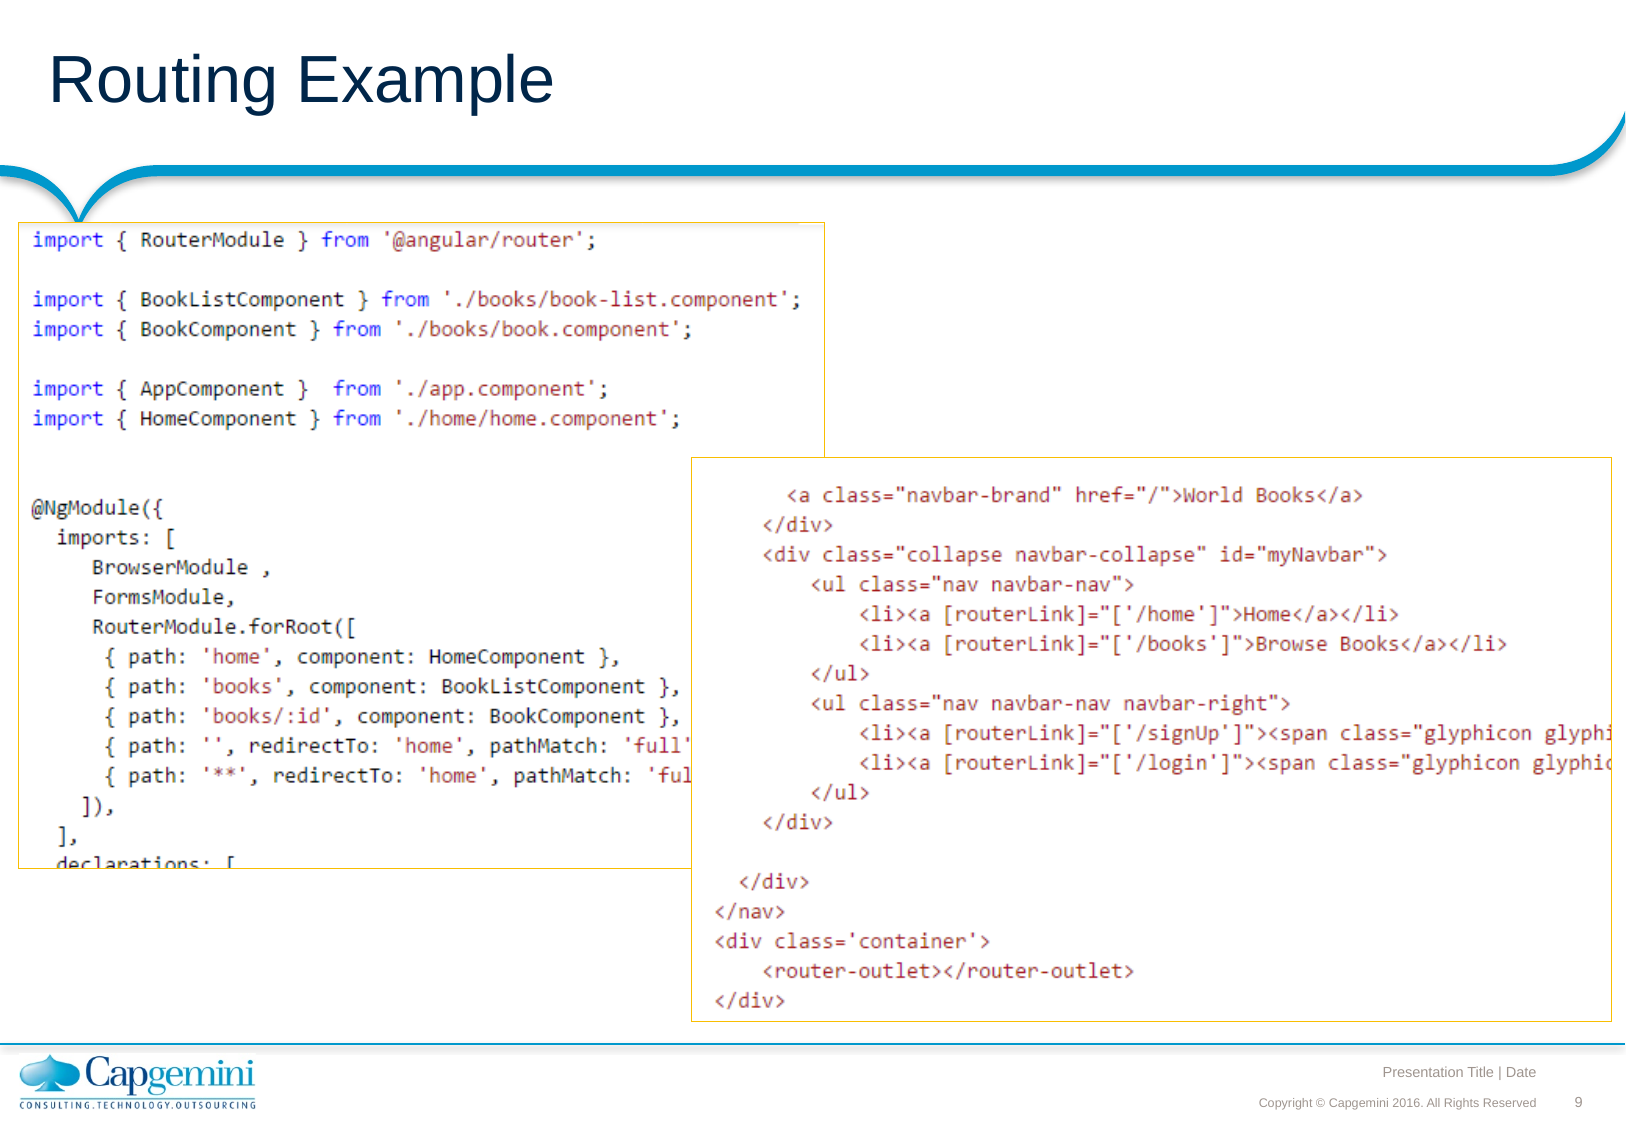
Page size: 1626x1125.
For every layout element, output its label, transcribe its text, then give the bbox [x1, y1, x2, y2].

title Routing Example [0, 0, 1625, 165]
picture [690, 456, 1612, 1022]
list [18, 222, 826, 869]
picture [19, 1053, 256, 1110]
